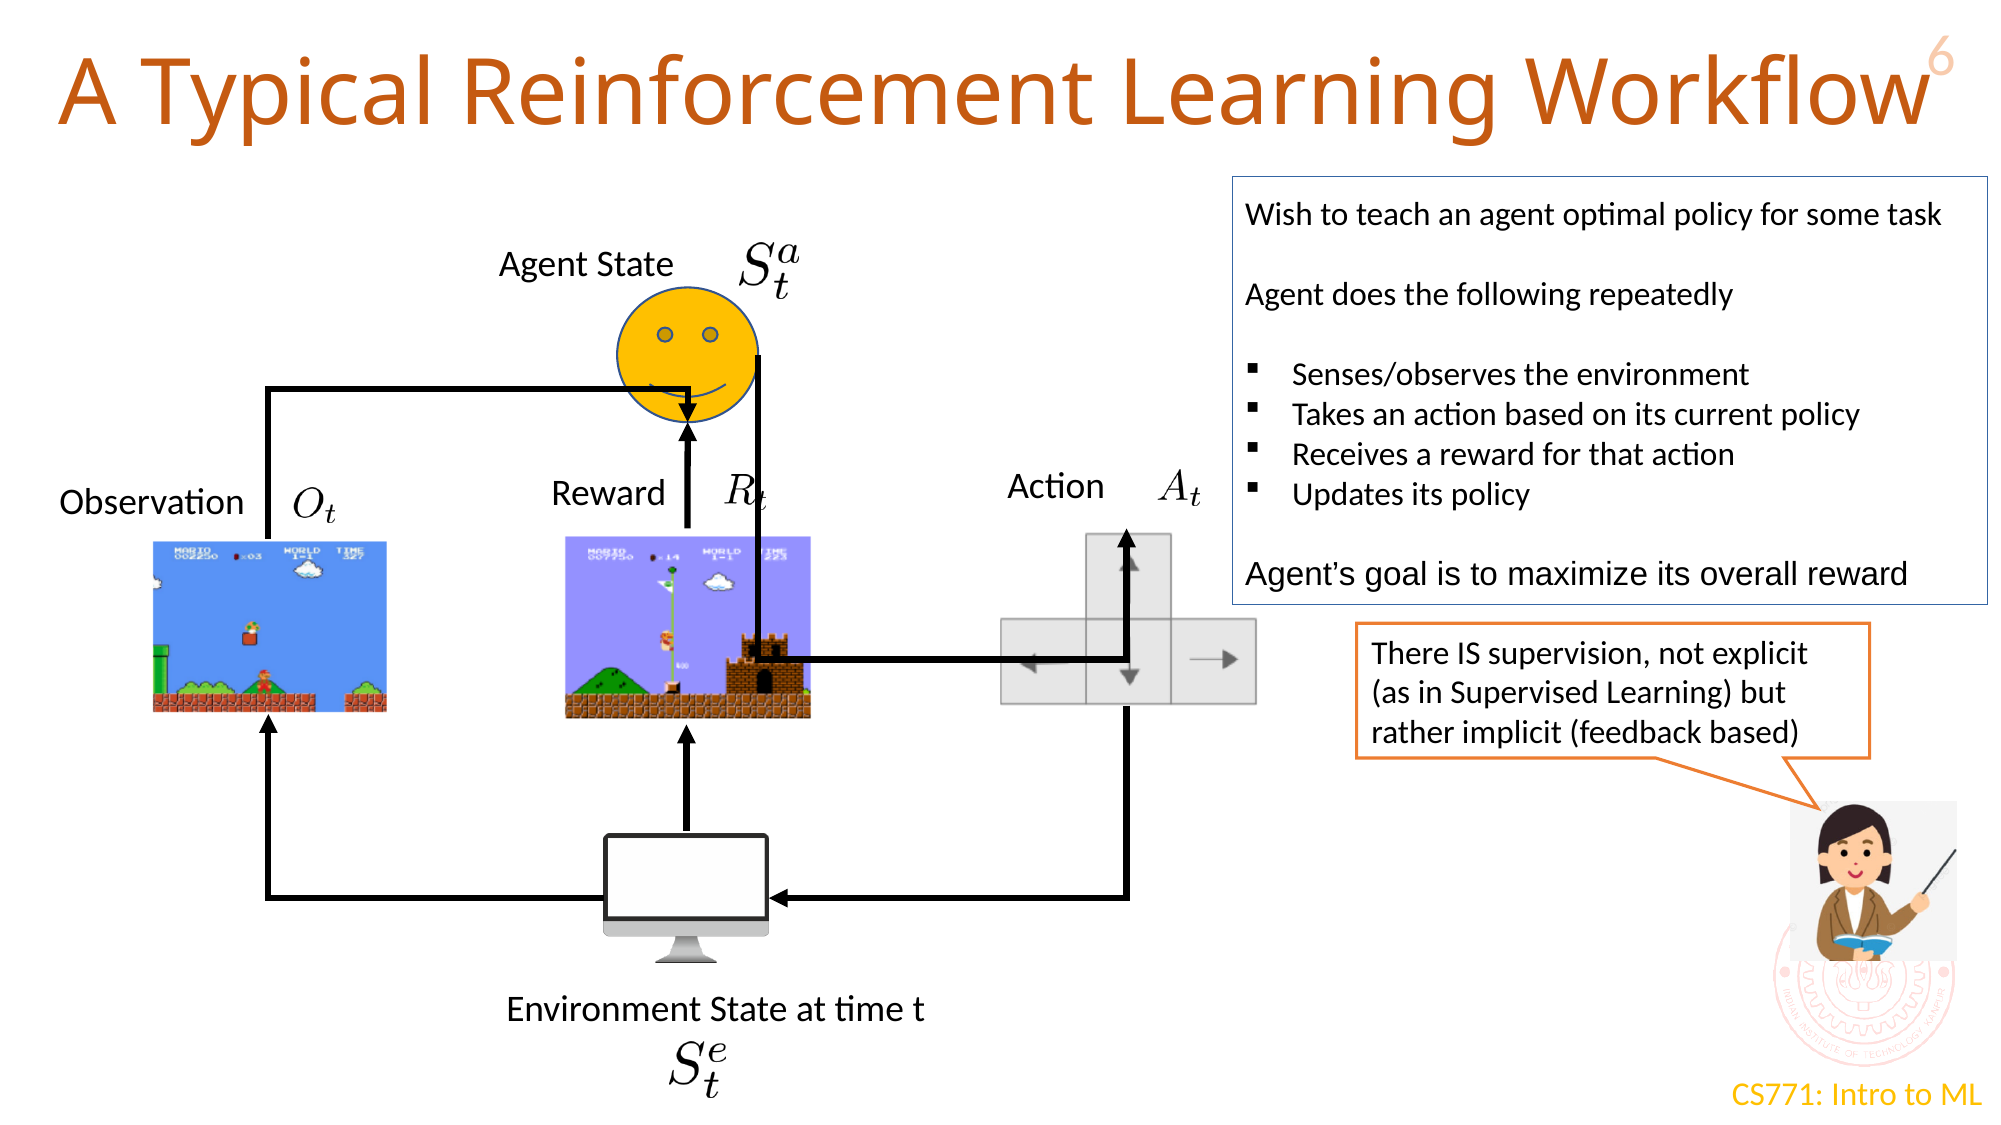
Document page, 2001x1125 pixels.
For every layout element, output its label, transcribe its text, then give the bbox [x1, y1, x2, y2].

text_box Observation [44, 469, 261, 530]
picture [986, 528, 1267, 706]
text_box [1232, 176, 1988, 605]
picture [669, 1041, 726, 1098]
picture [293, 487, 335, 524]
picture [148, 538, 389, 715]
picture [739, 242, 799, 299]
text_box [268, 714, 604, 899]
title A Typical Reinforcement Learning Workflow [43, 27, 1970, 163]
picture [724, 474, 766, 510]
text_box Environment State at time t [491, 976, 958, 1037]
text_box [851, 623, 1044, 981]
text_box Reward [536, 460, 682, 521]
slide_number 6 [1911, 22, 1957, 83]
picture [603, 833, 769, 963]
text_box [758, 354, 1127, 529]
picture [1157, 469, 1200, 506]
picture [1790, 801, 1957, 961]
text_box [616, 288, 760, 424]
picture [555, 528, 820, 725]
text_box There IS supervision, not explicit (as in Supervised Learning) but rather implicit (feedback based) [1355, 622, 1871, 801]
text_box Agent State [484, 231, 707, 292]
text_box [350, 272, 535, 622]
